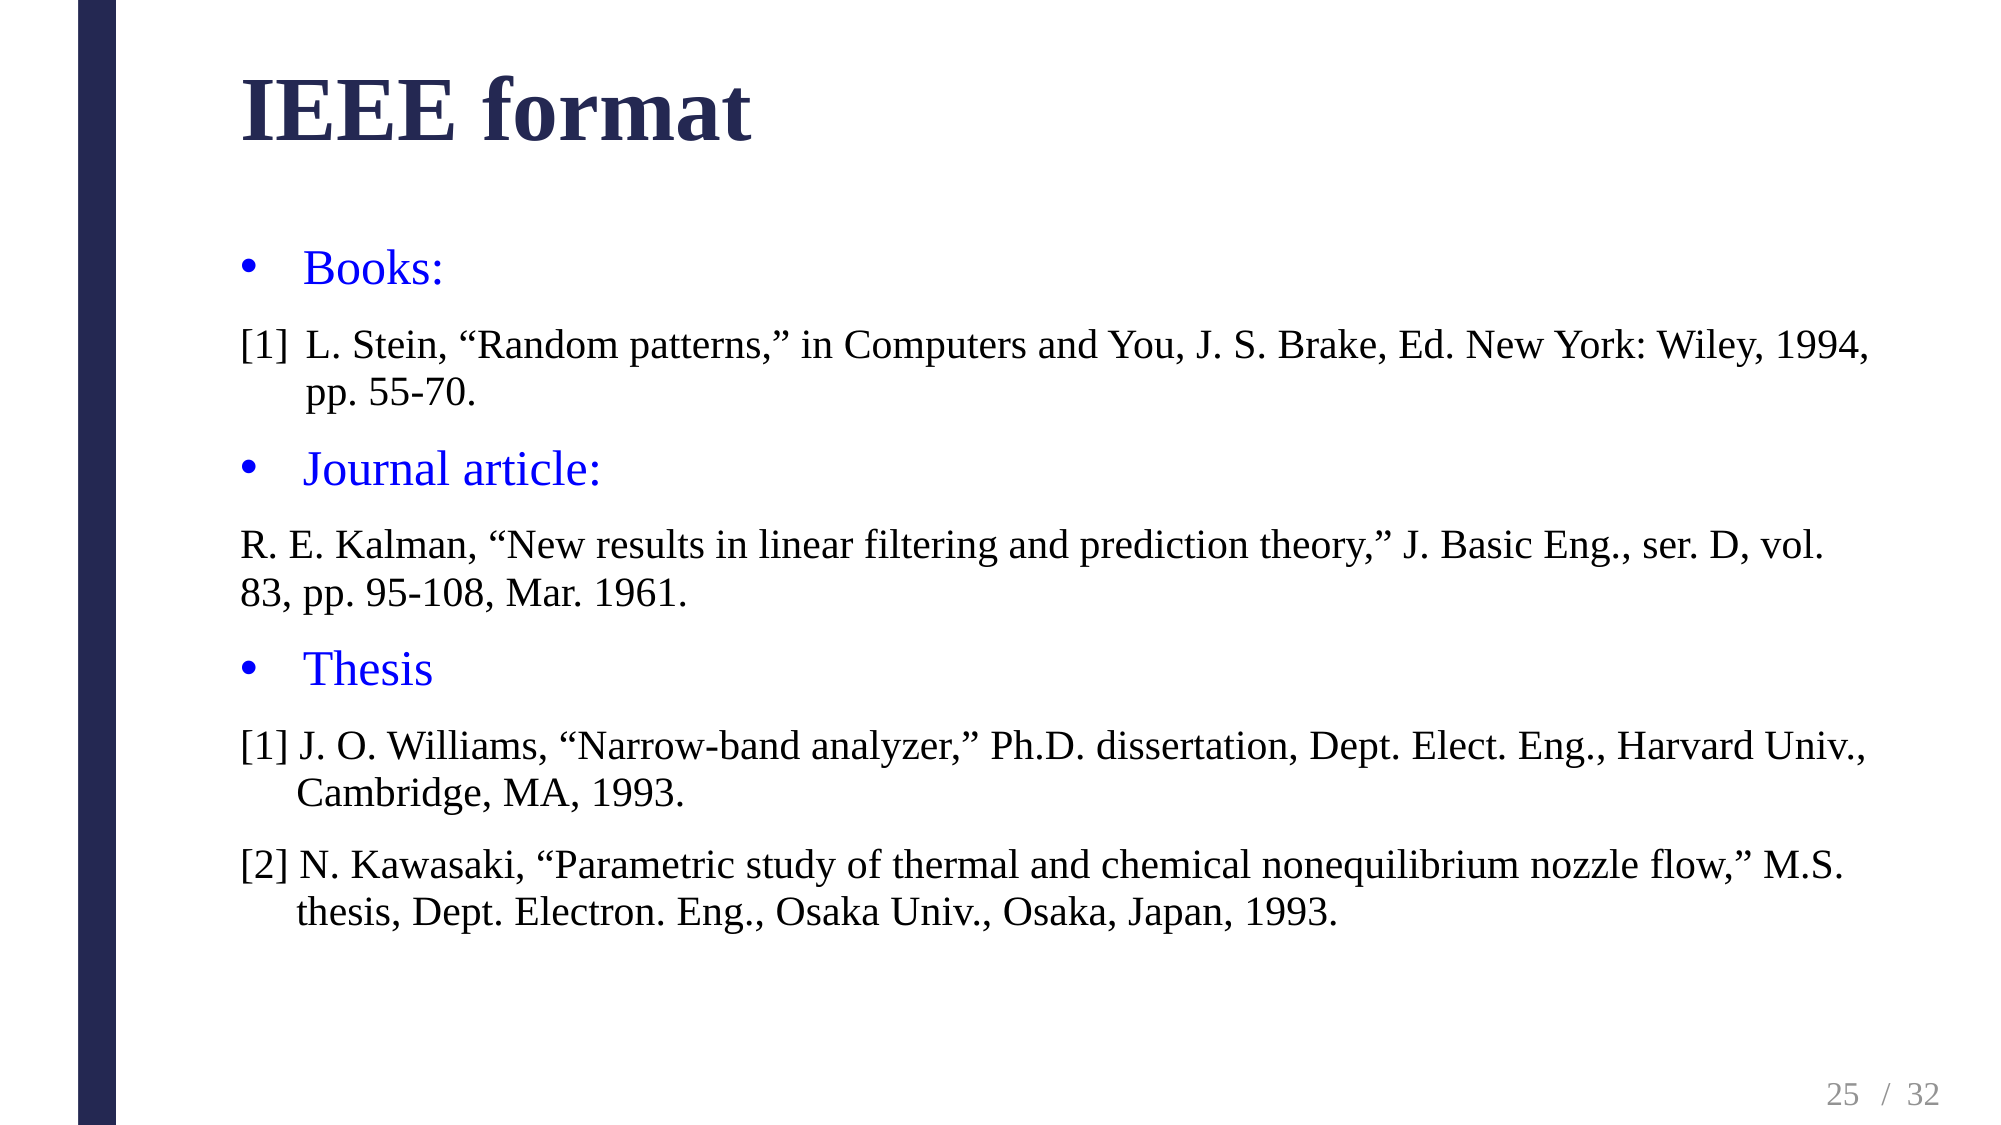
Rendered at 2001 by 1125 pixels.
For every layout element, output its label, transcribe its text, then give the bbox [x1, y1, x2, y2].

slide_number 25 [1811, 1058, 1913, 1125]
list Books: [1] L. Stein, “Random patterns,” in Computers and You, J. S. Brake, Ed. New York: Wiley, 1994, pp. 55-70. Journal article: R. E. Kalman, “New results in linear filtering and prediction theory,” J. Basic Eng., ser. D, vol. 83, pp. 95-108, Mar. 1961. Thesis [1] J. O. Williams, “Narrow-band analyzer,” Ph.D. dissertation, Dept. Elect. Eng., Harvard Univ., Cambridge, MA, 1993. [2] N. Kawasaki, “Parametric study of thermal and chemical nonequilibrium nozzle flow,” M.S. thesis, Dept. Electron. Eng., Osaka Univ., Osaka, Japan, 1993. [225, 231, 1898, 1047]
footer / 32 [1913, 1058, 1995, 1125]
title IEEE format [225, 54, 1898, 220]
